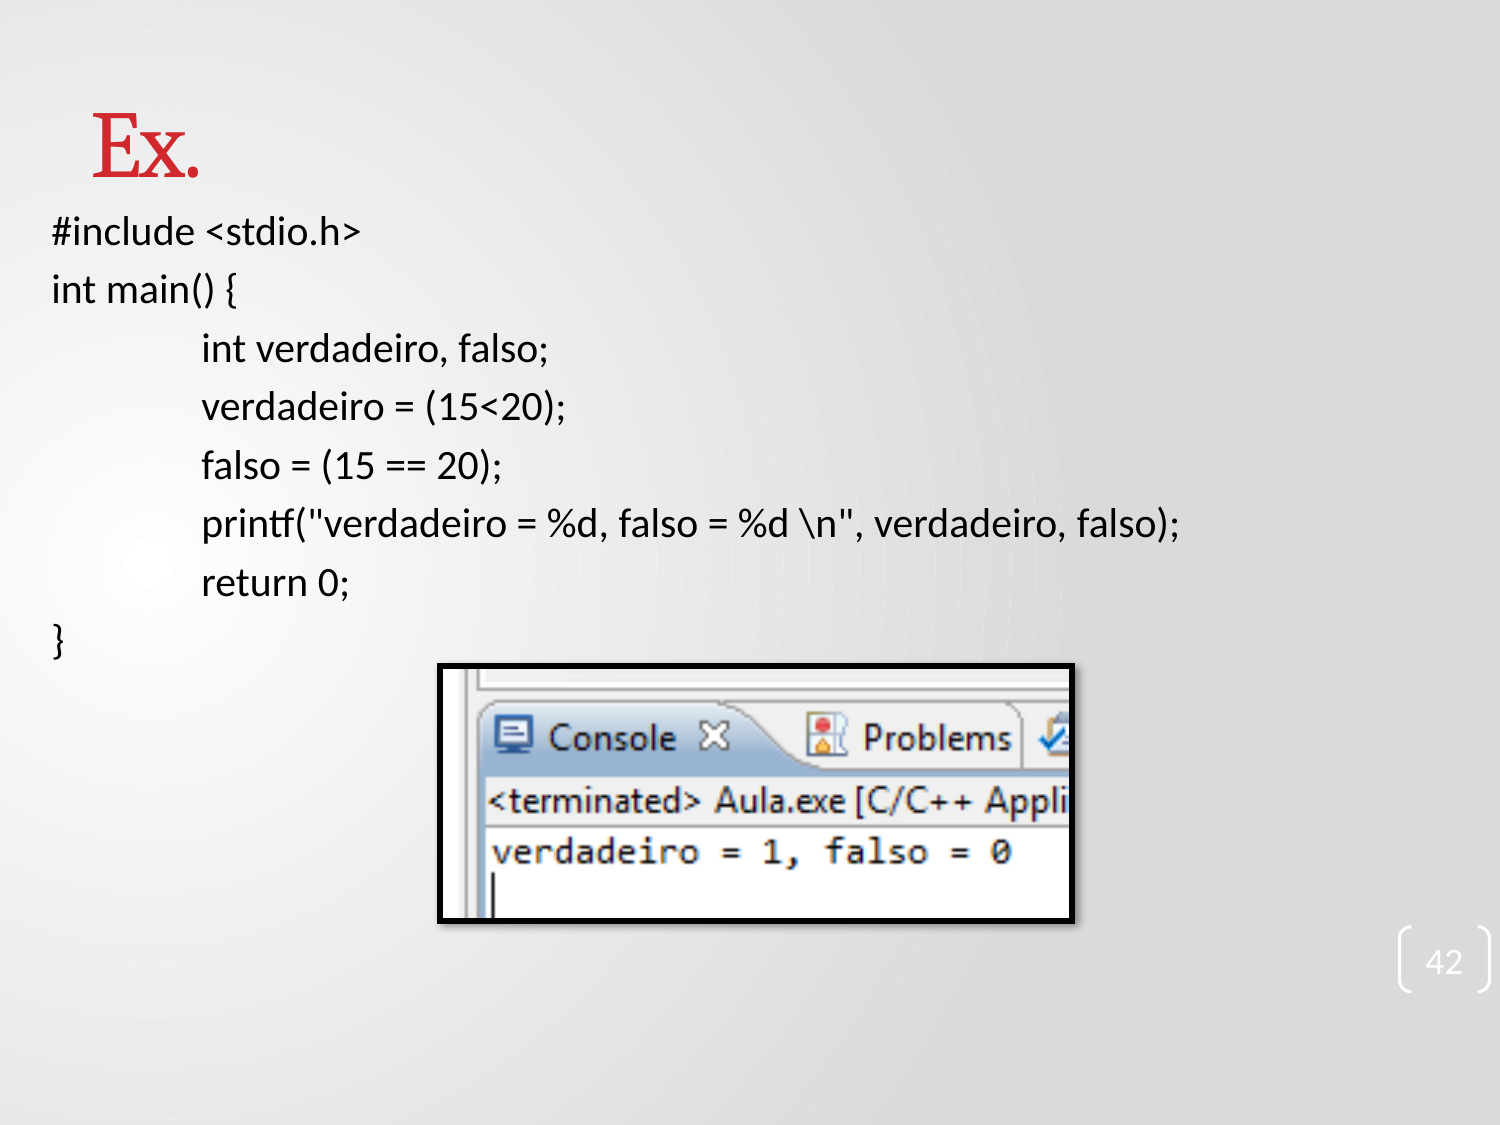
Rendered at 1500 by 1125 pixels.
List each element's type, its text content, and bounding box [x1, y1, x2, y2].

list #include <stdio.h> int main() { int verdadeiro, falso; verdadeiro = (15<20); falso = (15 == 20); printf("verdadeiro = %d, falso = %d \n", verdadeiro, falso); return 0; } [17, 196, 1400, 1125]
slide_number 42 [1397, 925, 1492, 994]
title Ex. [75, 45, 1325, 196]
picture [442, 668, 1070, 919]
